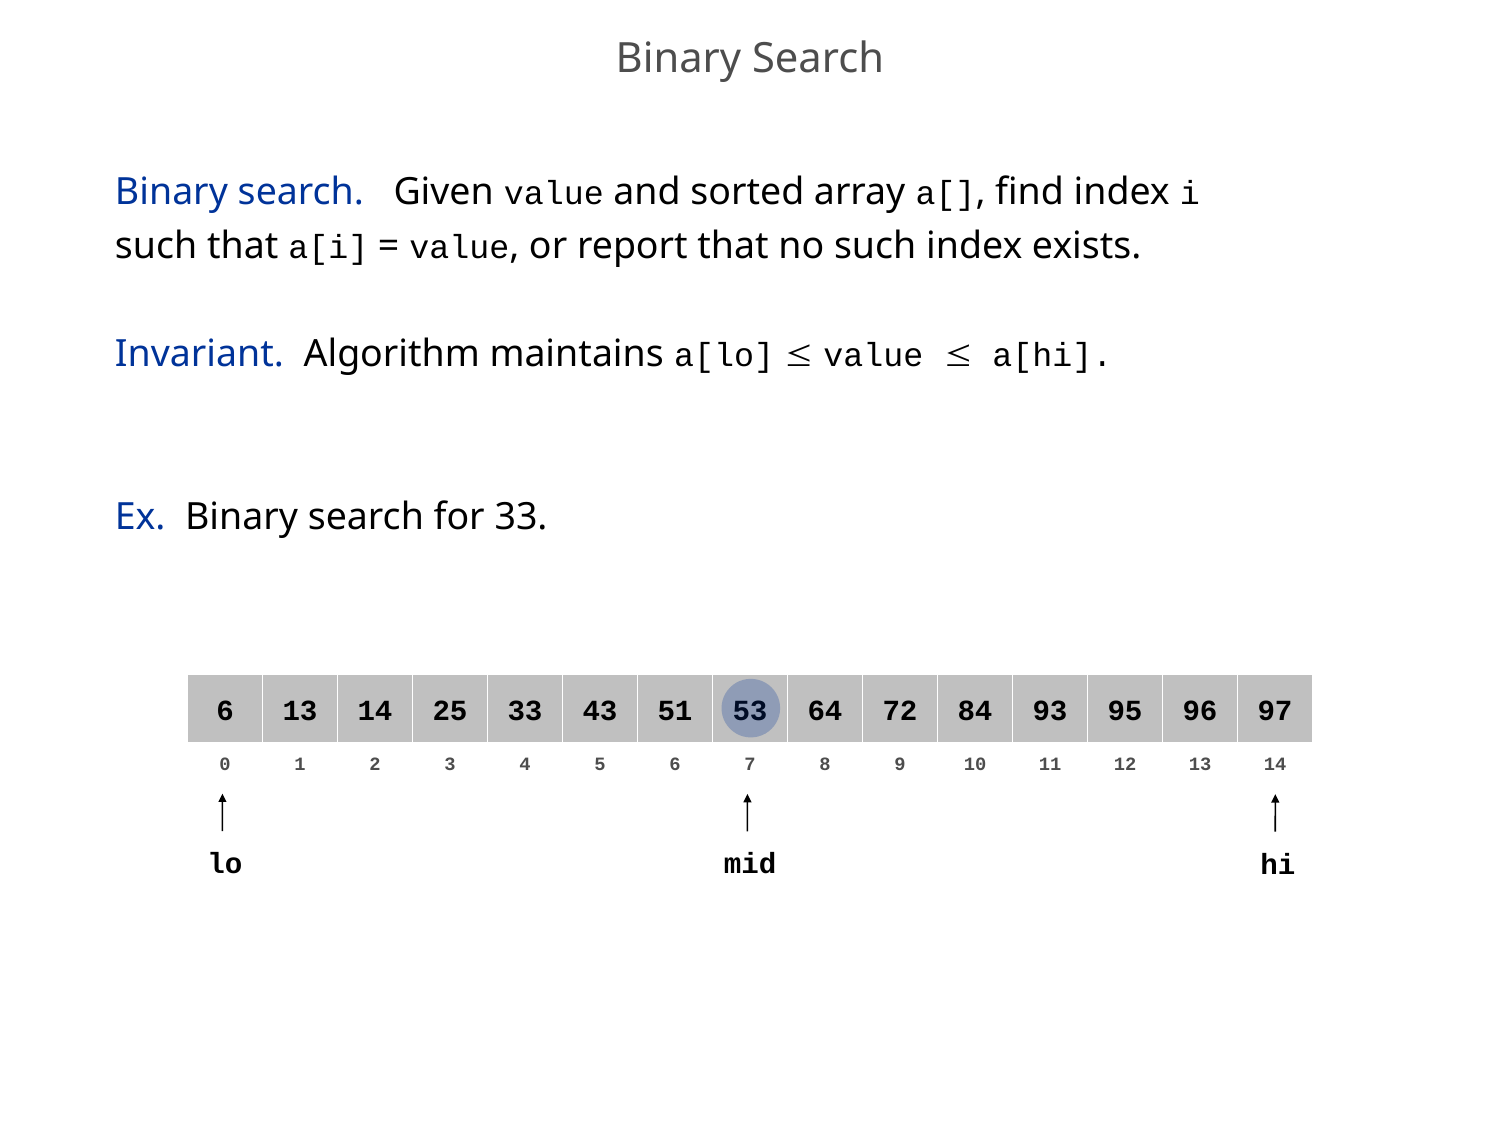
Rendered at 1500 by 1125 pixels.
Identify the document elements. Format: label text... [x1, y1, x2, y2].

text_box 72 [862, 673, 938, 743]
text_box 5 [562, 747, 638, 780]
text_box mid [708, 837, 792, 888]
text_box 14 [338, 673, 412, 743]
text_box 4 [487, 747, 562, 780]
text_box 10 [938, 747, 1012, 780]
text_box 53 [712, 673, 788, 743]
text_box [743, 793, 752, 832]
text_box lo [192, 836, 258, 887]
text_box 97 [1238, 673, 1313, 743]
text_box 8 [788, 747, 862, 780]
text_box 11 [1012, 747, 1087, 780]
text_box hi [1245, 837, 1311, 888]
text_box 9 [862, 747, 938, 780]
text_box 6 [638, 747, 712, 780]
text_box 96 [1162, 673, 1238, 743]
text_box 13 [263, 673, 338, 743]
text_box 6 [187, 673, 263, 743]
text_box 12 [1087, 747, 1162, 780]
text_box 13 [1162, 747, 1238, 780]
title Binary Search [0, 24, 1500, 100]
text_box 93 [1012, 673, 1087, 743]
text_box 51 [638, 673, 712, 743]
text_box 7 [712, 747, 788, 780]
text_box 33 [487, 673, 562, 743]
text_box 43 [562, 673, 638, 743]
text_box 3 [412, 747, 487, 780]
text_box 84 [938, 673, 1012, 743]
list Binary search. Given value and sorted array a[], find index i such that a[i] = value, or report that no such index exists. Invariant. Algorithm maintains a[lo]  value  a[hi]. Ex. Binary search for 33. [99, 149, 1388, 1038]
text_box 1 [263, 747, 338, 780]
text_box 0 [187, 747, 263, 780]
text_box 64 [788, 673, 862, 743]
text_box 95 [1087, 673, 1162, 743]
text_box 14 [1238, 747, 1313, 780]
text_box [1271, 794, 1280, 832]
text_box [218, 793, 227, 832]
text_box 2 [338, 747, 412, 780]
text_box 25 [412, 673, 487, 743]
text_box [721, 678, 781, 738]
